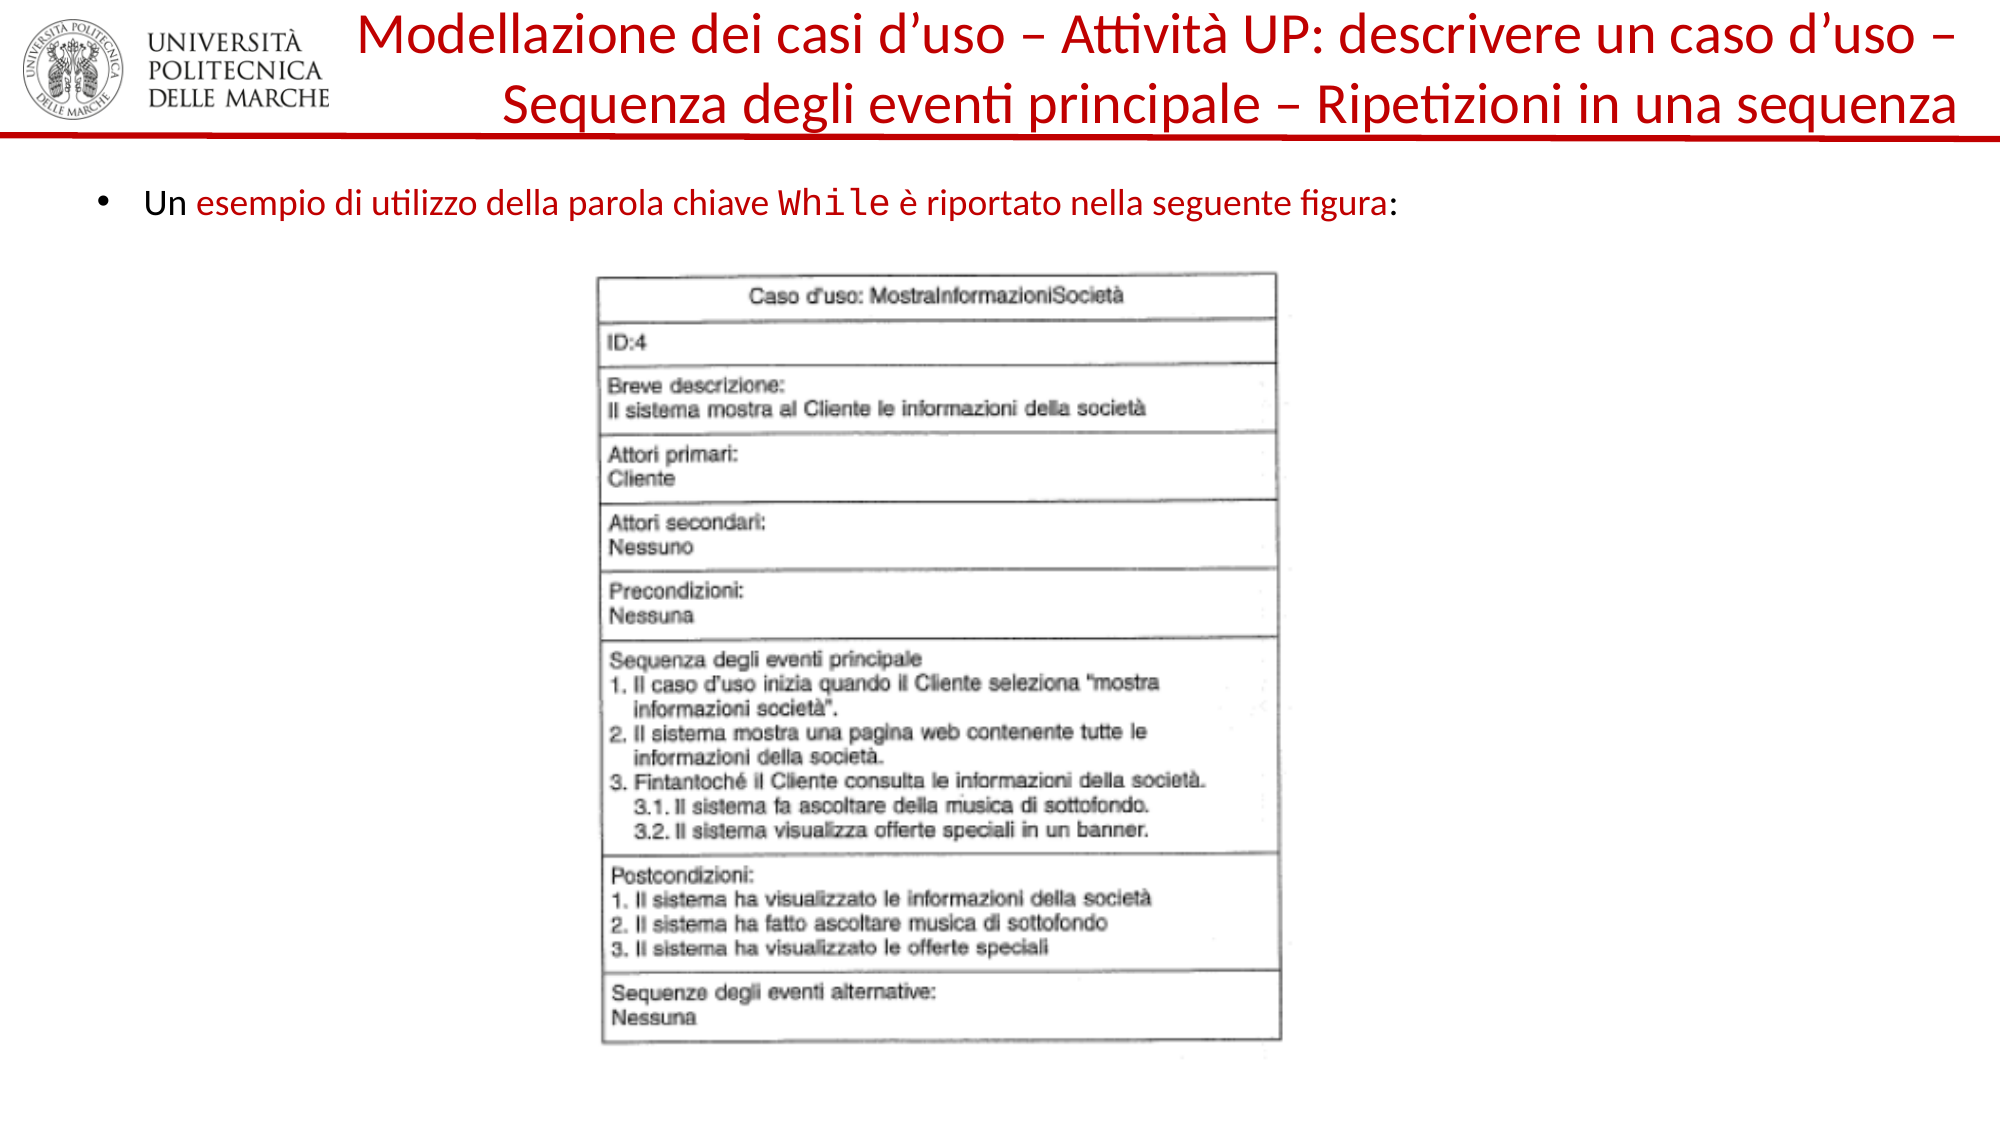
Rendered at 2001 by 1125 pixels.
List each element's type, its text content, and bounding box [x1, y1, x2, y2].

picture [23, 17, 329, 122]
text_box Un esempio di utilizzo della parola chiave While è riportato nella seguente figura: [82, 170, 1932, 231]
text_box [0, 135, 2000, 139]
text_box Modellazione dei casi d’uso – Attività UP: descrivere un caso d’uso – Sequenza degli eventi principale – Ripetizioni in una sequenza [341, 0, 1974, 135]
text_box Modellazione dei casi d’uso – Attività UP: descrivere un caso d’uso – Sequenza degli eventi principale – Ripetizioni in una sequenza [341, 139, 1974, 143]
picture [577, 262, 1319, 1069]
